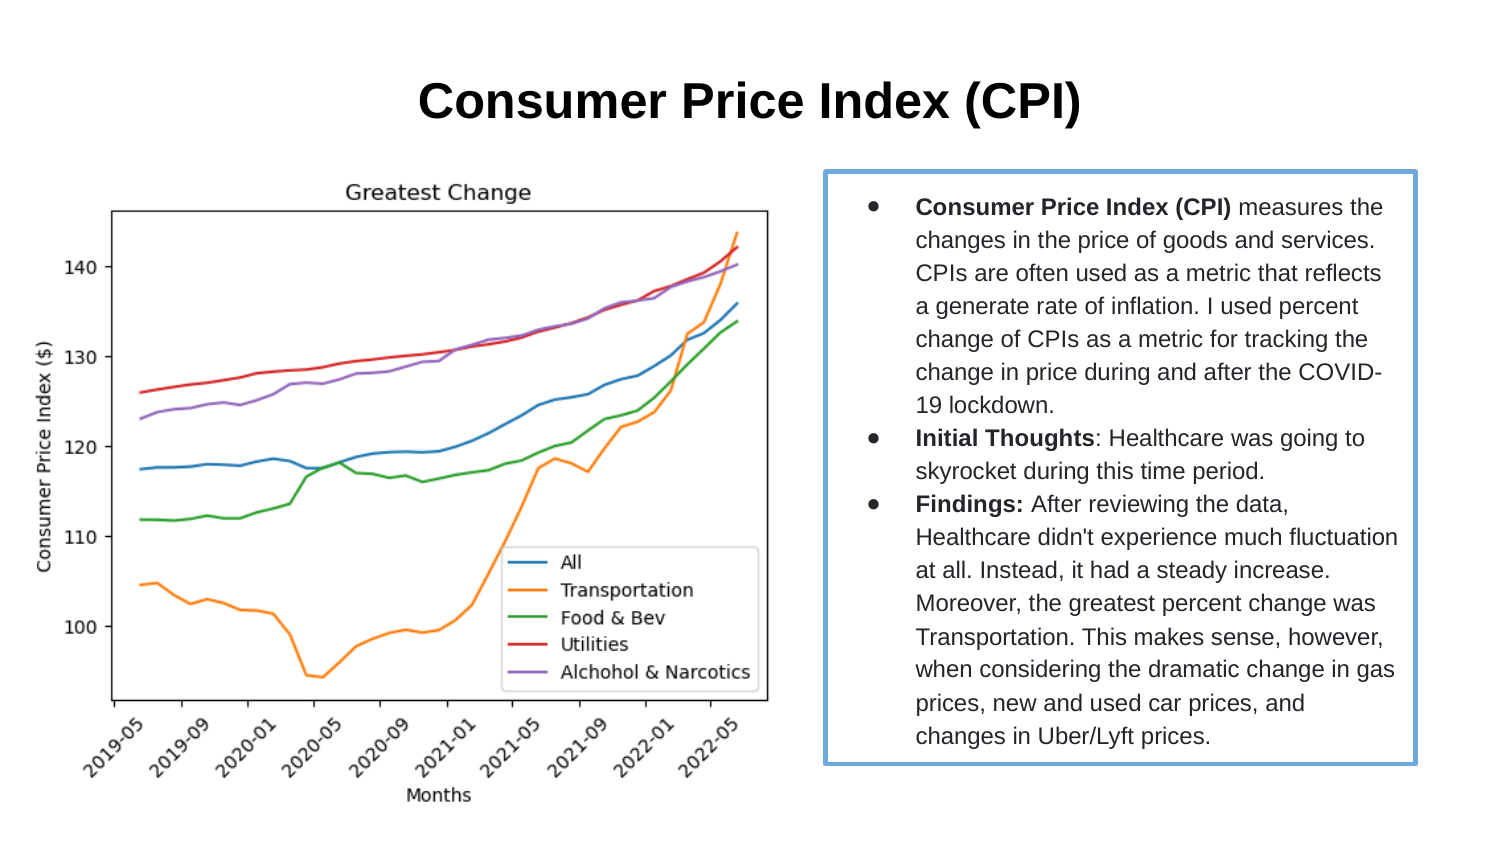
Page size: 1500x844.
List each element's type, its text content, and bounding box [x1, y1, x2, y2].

title Consumer Price Index (CPI) [51, 52, 1449, 147]
text_box Consumer Price Index (CPI) measures the changes in the price of goods and services. CPIs are often used as a metric that reflects a generate rate of inflation. I used percent change of CPIs as a metric for tracking the change in price during and after the COVID-19 lockdown. Initial Thoughts: Healthcare was going to skyrocket during this time period. Findings: After reviewing the data, Healthcare didn't experience much fluctuation at all. Instead, it had a steady increase. Moreover, the greatest percent change was Transportation. This makes sense, however, when considering the dramatic change in gas prices, new and used car prices, and changes in Uber/Lyft prices. [825, 171, 1416, 764]
picture [24, 171, 780, 819]
